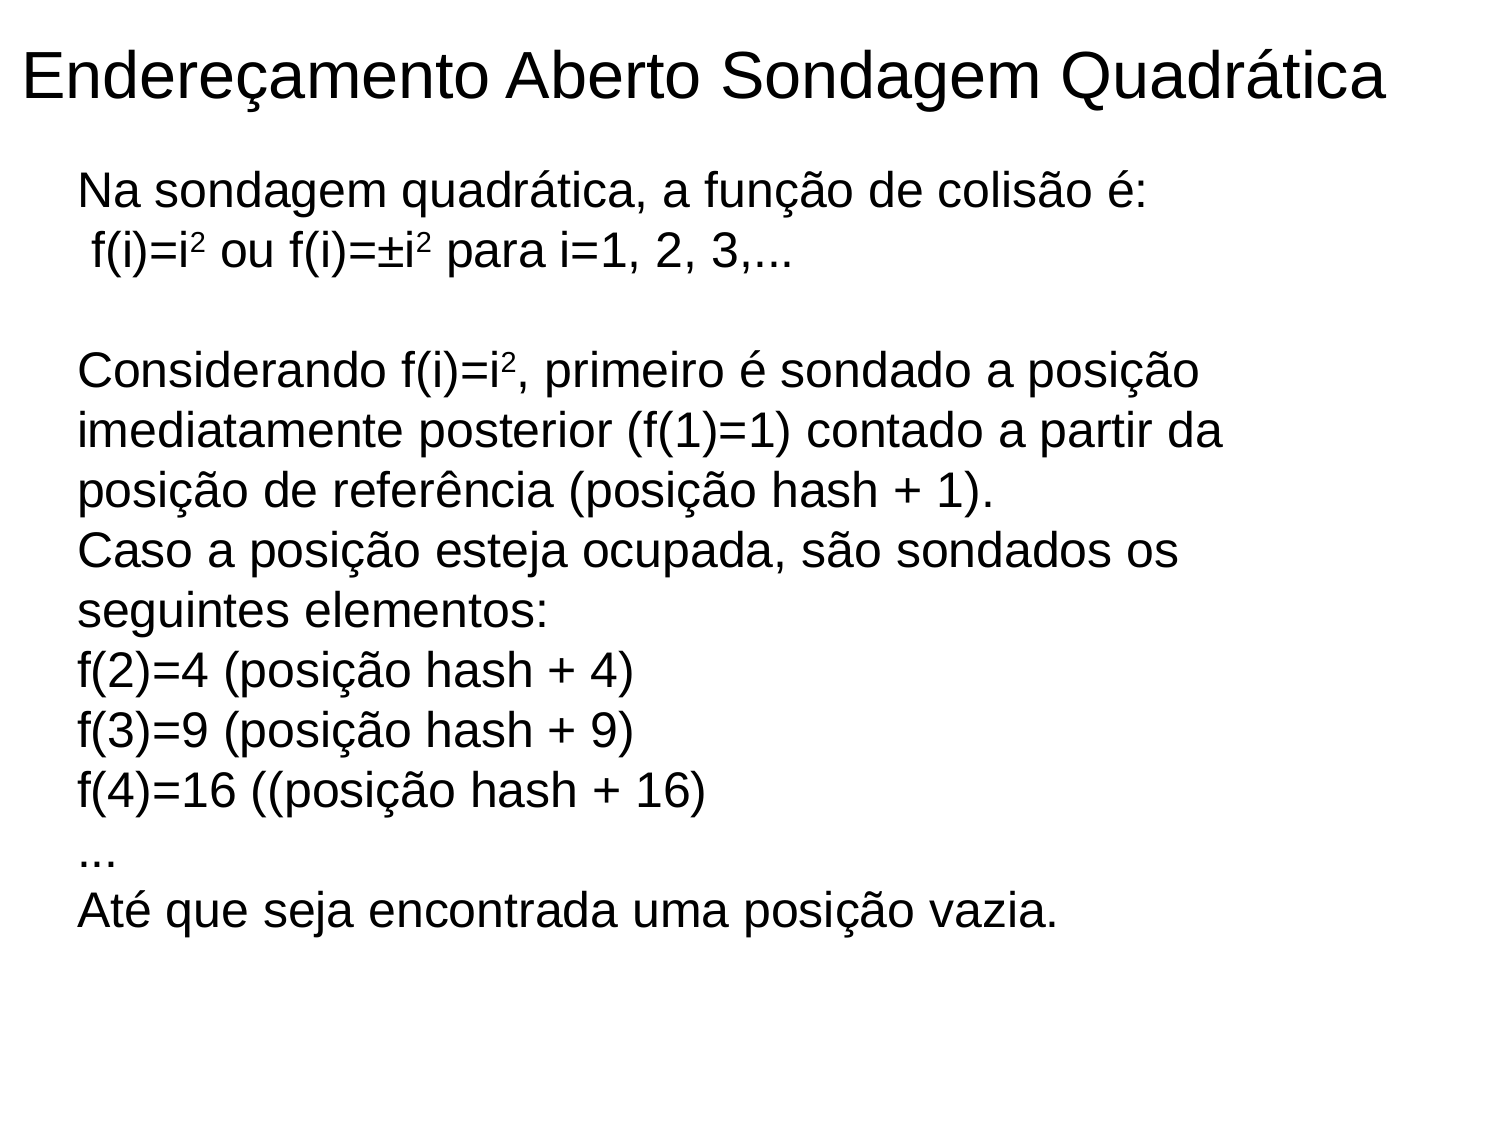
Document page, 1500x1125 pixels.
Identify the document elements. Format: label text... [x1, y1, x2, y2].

text_box Na sondagem quadrática, a função de colisão é: f(i)=i2 ou f(i)=±i2 para i=1, 2, 3,... Considerando f(i)=i2, primeiro é sondado a posição imediatamente posterior (f(1)=1) contado a partir da posição de referência (posição hash + 1). Caso a posição esteja ocupada, são sondados os seguintes elementos: f(2)=4 (posição hash + 4) f(3)=9 (posição hash + 9) f(4)=16 ((posição hash + 16) ... Até que seja encontrada uma posição vazia. [62, 149, 1413, 945]
text_box Endereçamento Aberto Sondagem Quadrática [6, 24, 1403, 120]
